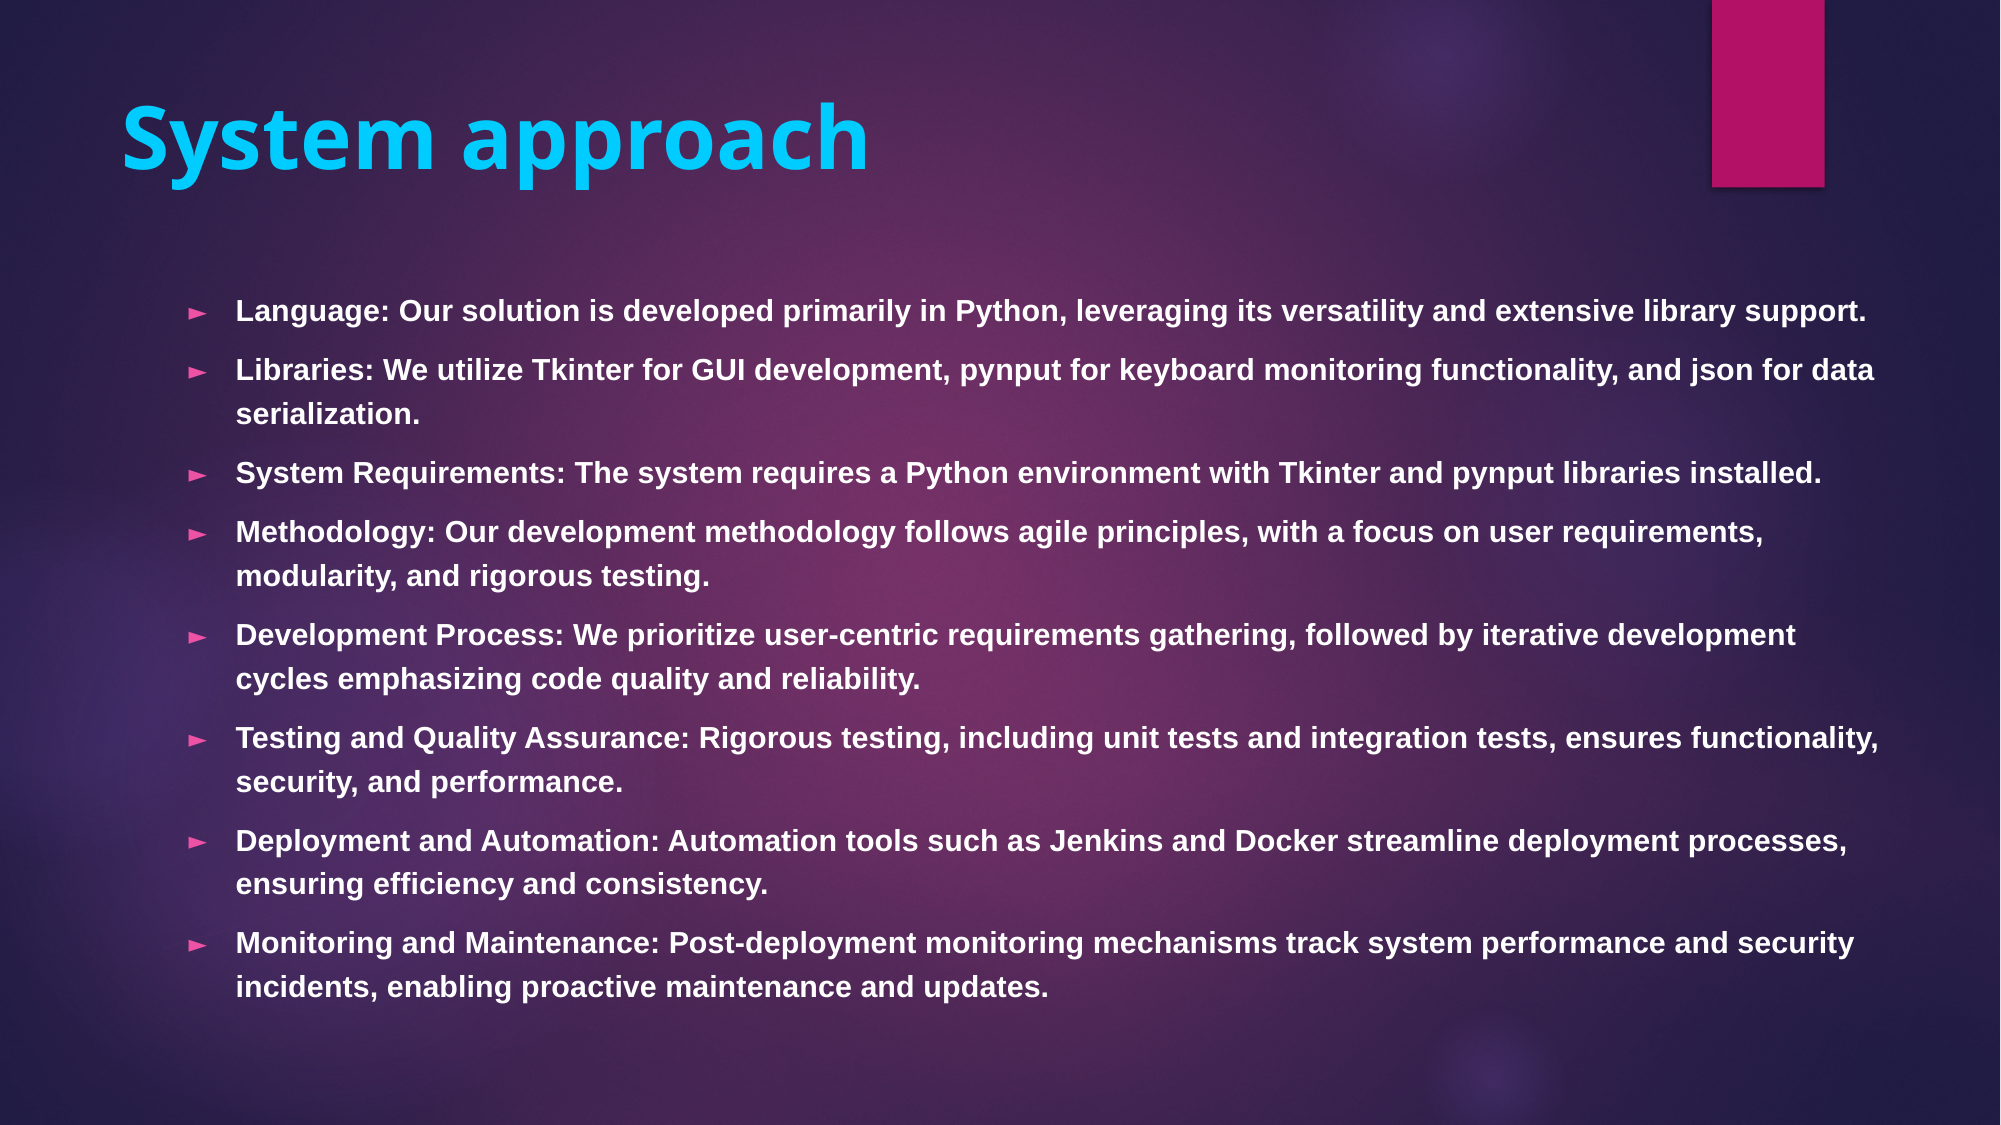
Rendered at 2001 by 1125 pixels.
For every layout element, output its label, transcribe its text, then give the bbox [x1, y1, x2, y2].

title System approach [106, 74, 1649, 304]
picture [0, 0, 2001, 1125]
list Language: Our solution is developed primarily in Python, leveraging its versatility and extensive library support. Libraries: We utilize Tkinter for GUI development, pynput for keyboard monitoring functionality, and json for data serialization. System Requirements: The system requires a Python environment with Tkinter and pynput libraries installed. Methodology: Our development methodology follows agile principles, with a focus on user requirements, modularity, and rigorous testing. Development Process: We prioritize user-centric requirements gathering, followed by iterative development cycles emphasizing code quality and reliability. Testing and Quality Assurance: Rigorous testing, including unit tests and integration tests, ensures functionality, security, and performance. Deployment and Automation: Automation tools such as Jenkins and Docker streamline deployment processes, ensuring efficiency and consistency. Monitoring and Maintenance: Post-deployment monitoring mechanisms track system performance and security incidents, enabling proactive maintenance and updates. [173, 276, 1905, 1083]
